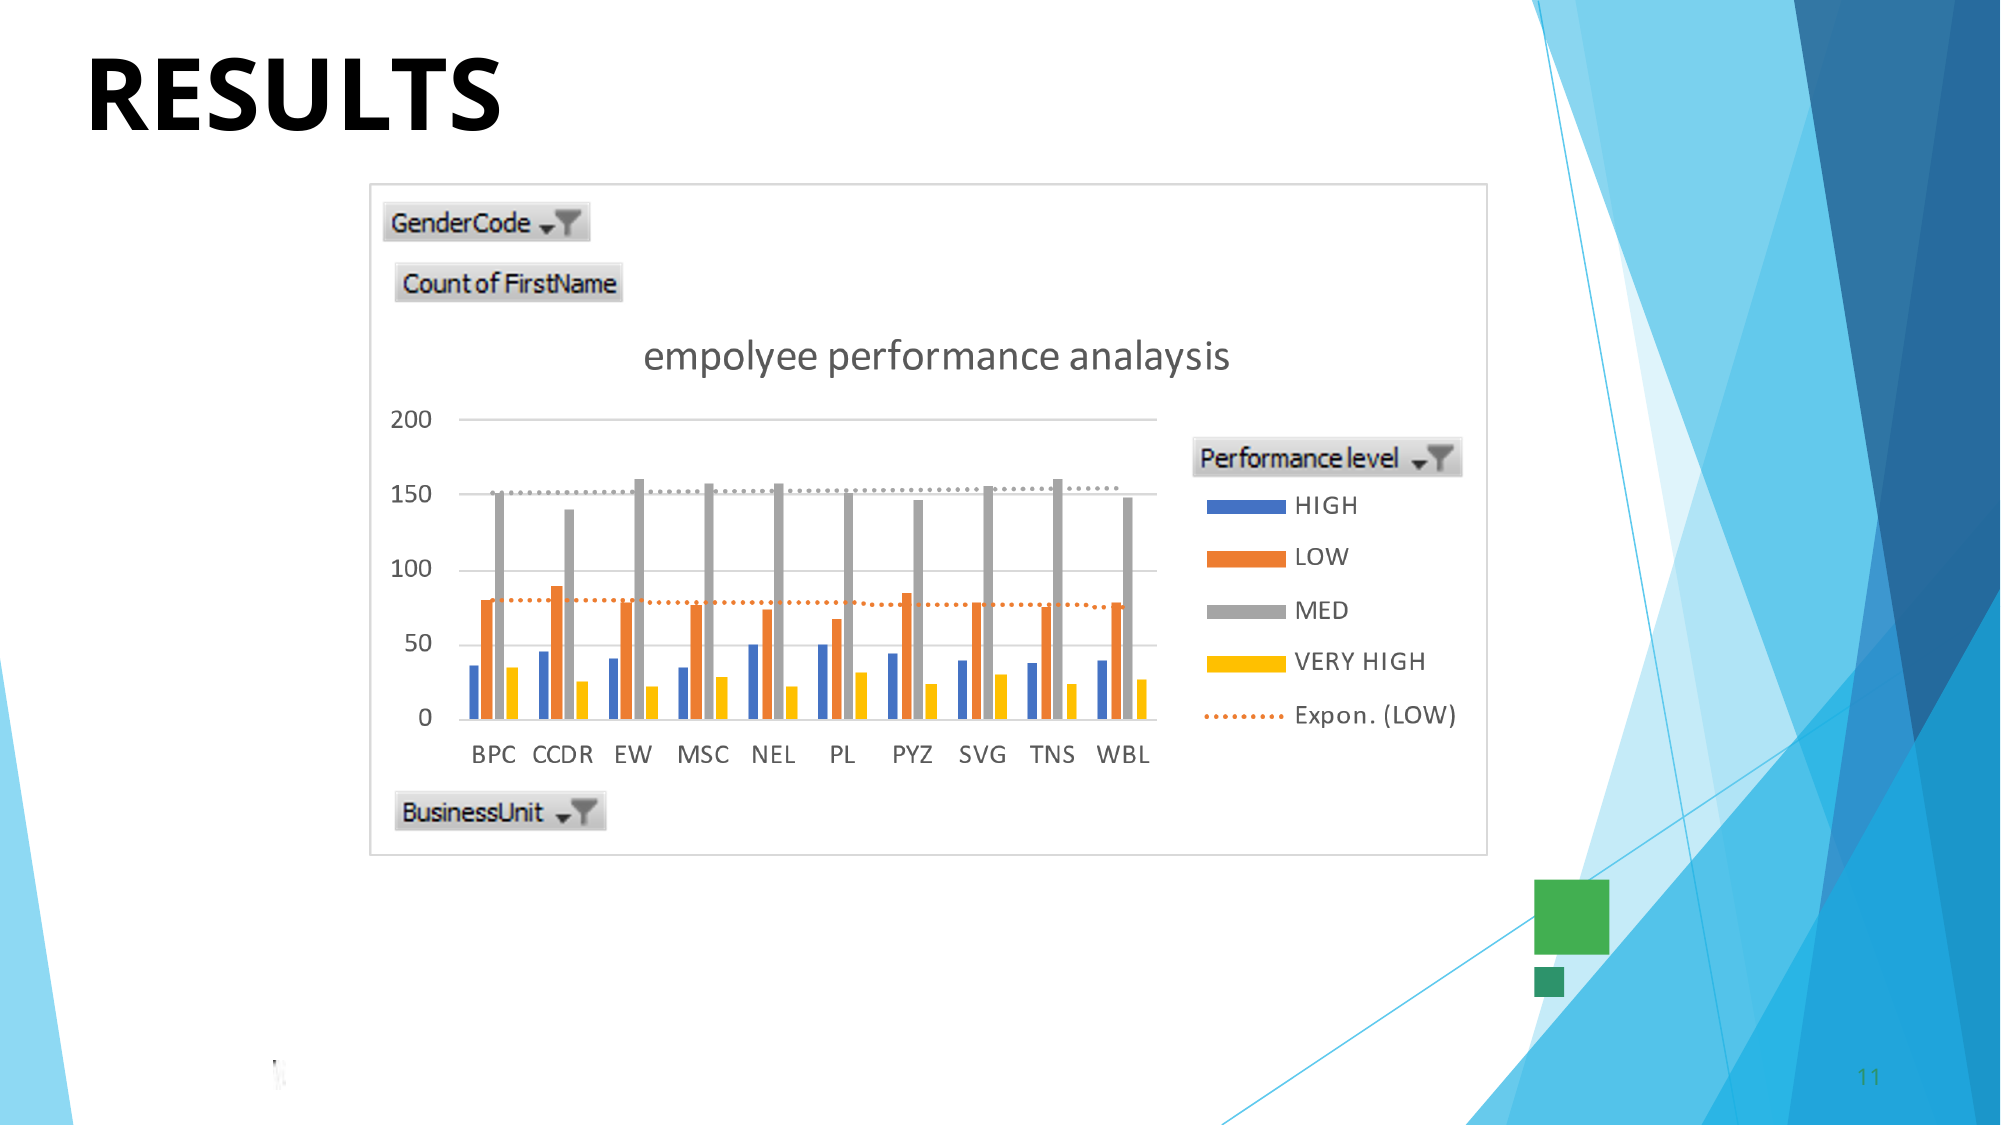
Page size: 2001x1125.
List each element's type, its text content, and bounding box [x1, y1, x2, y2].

text_box [1535, 879, 1610, 955]
text_box [252, 328, 1535, 955]
title RESULTS [81, 28, 516, 219]
picture [273, 1060, 287, 1091]
text_box [1534, 967, 1565, 997]
text_box 11 [1849, 1061, 1888, 1095]
picture [369, 183, 1488, 856]
